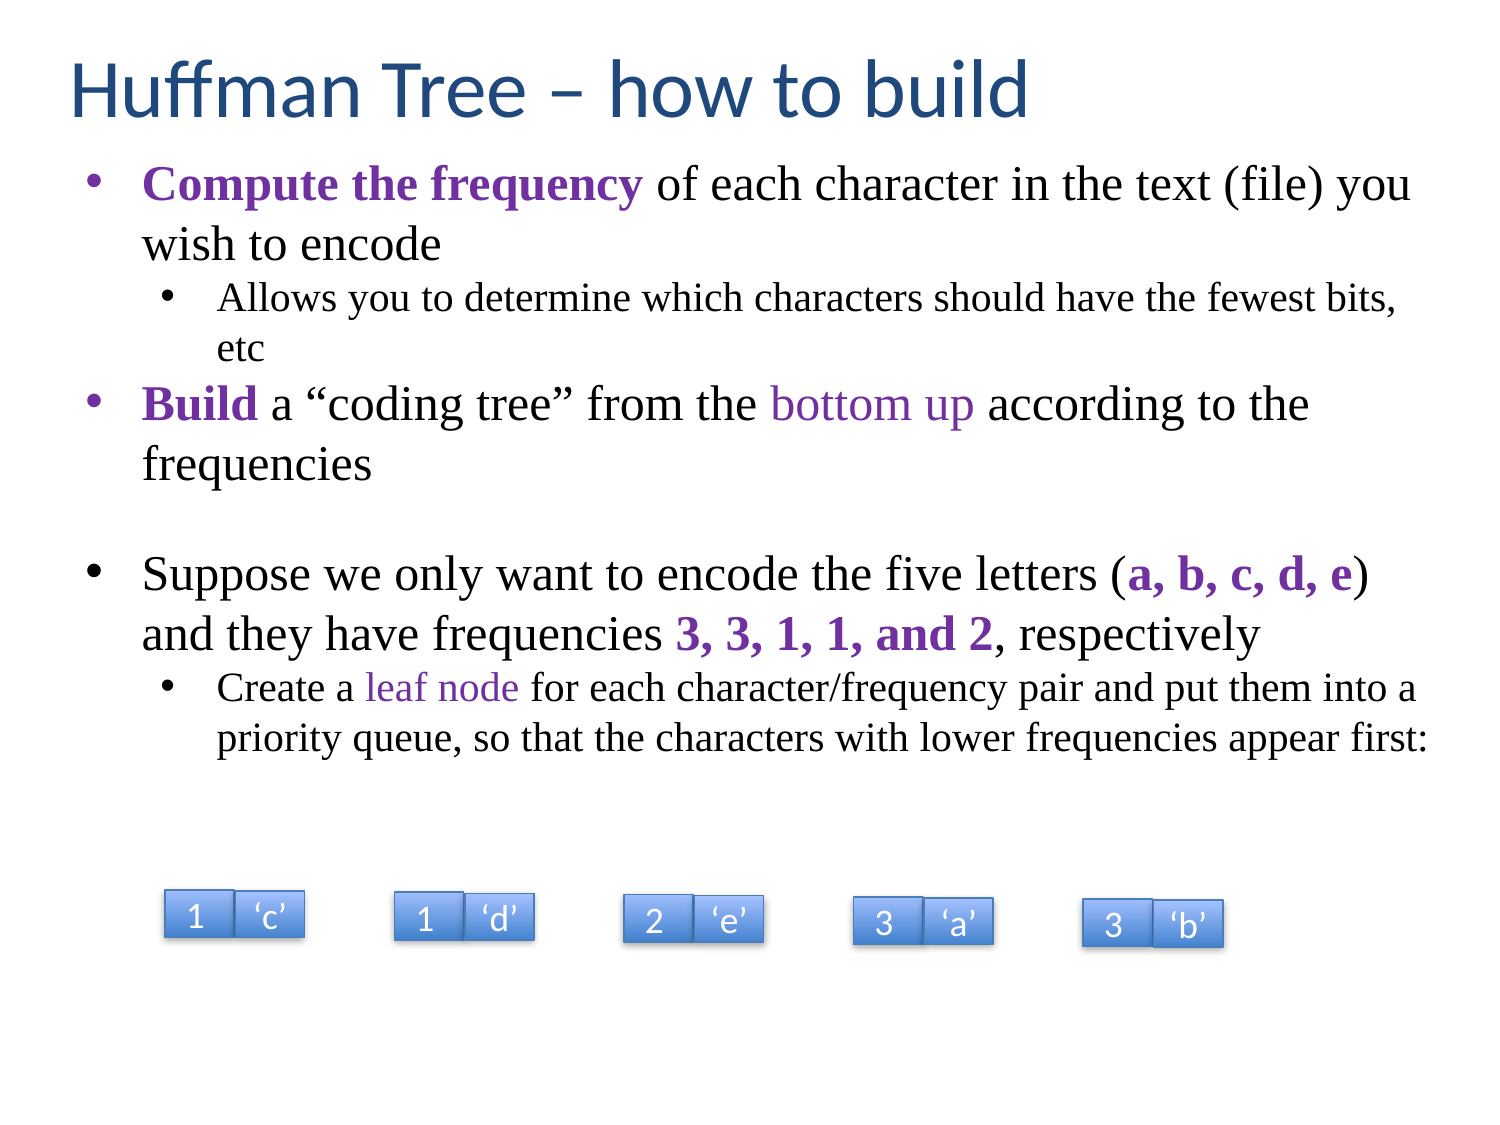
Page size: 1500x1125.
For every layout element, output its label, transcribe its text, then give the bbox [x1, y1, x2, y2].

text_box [1082, 898, 1224, 947]
text_box Huffman Tree – how to build [54, 26, 1172, 142]
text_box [623, 894, 765, 943]
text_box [164, 889, 305, 938]
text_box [853, 896, 994, 945]
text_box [394, 891, 535, 941]
text_box Compute the frequency of each character in the text (file) you wish to encode Allows you to determine which characters should have the fewest bits, etc Build a “coding tree” from the bottom up according to the frequencies Suppose we only want to encode the five letters (a, b, c, d, e) and they have frequencies 3, 3, 1, 1, and 2, respectively Create a leaf node for each character/frequency pair and put them into a priority queue, so that the characters with lower frequencies appear first: [70, 142, 1446, 768]
